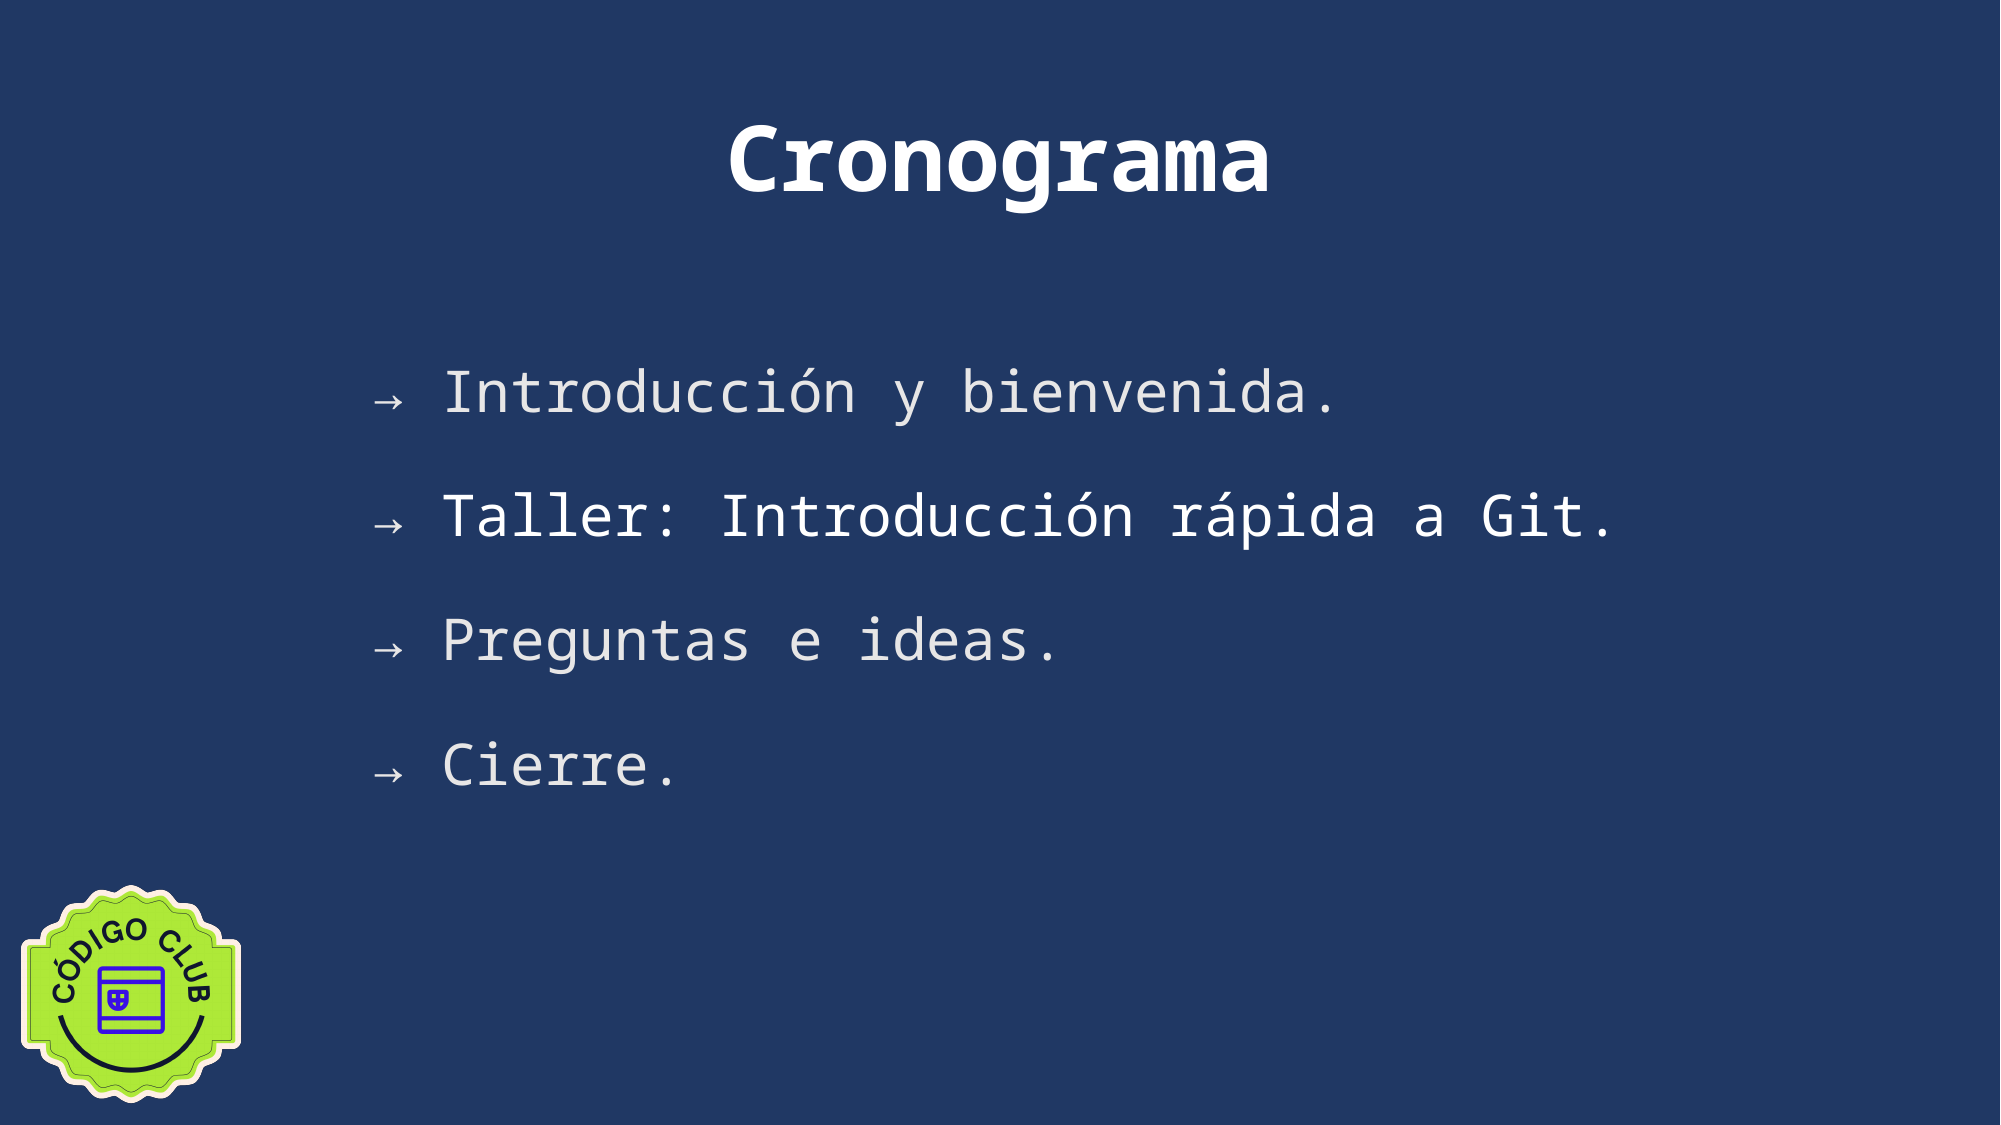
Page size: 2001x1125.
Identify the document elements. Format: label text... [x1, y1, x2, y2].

title Cronograma [249, 37, 1750, 218]
picture [0, 863, 262, 1125]
subtitle → Introducción y bienvenida. → Taller: Introducción rápida a Git. → Preguntas e ideas. → Cierre. [356, 312, 1644, 813]
